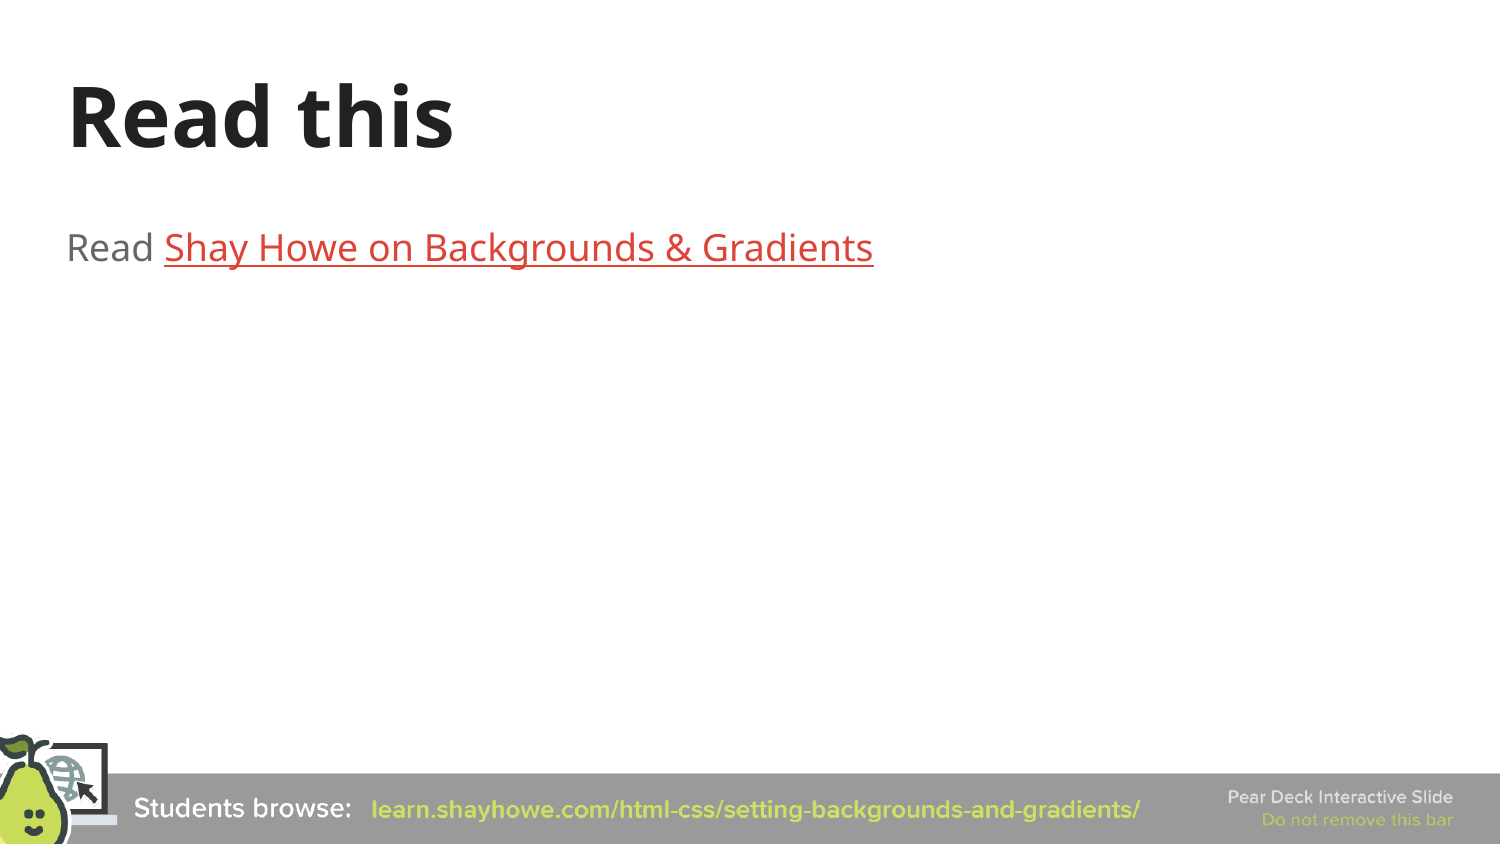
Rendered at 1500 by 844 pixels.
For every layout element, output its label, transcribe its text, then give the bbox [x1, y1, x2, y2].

title Read this [51, 48, 1449, 180]
picture [0, 726, 1500, 844]
list Read Shay Howe on Backgrounds & Gradients [51, 201, 1449, 724]
